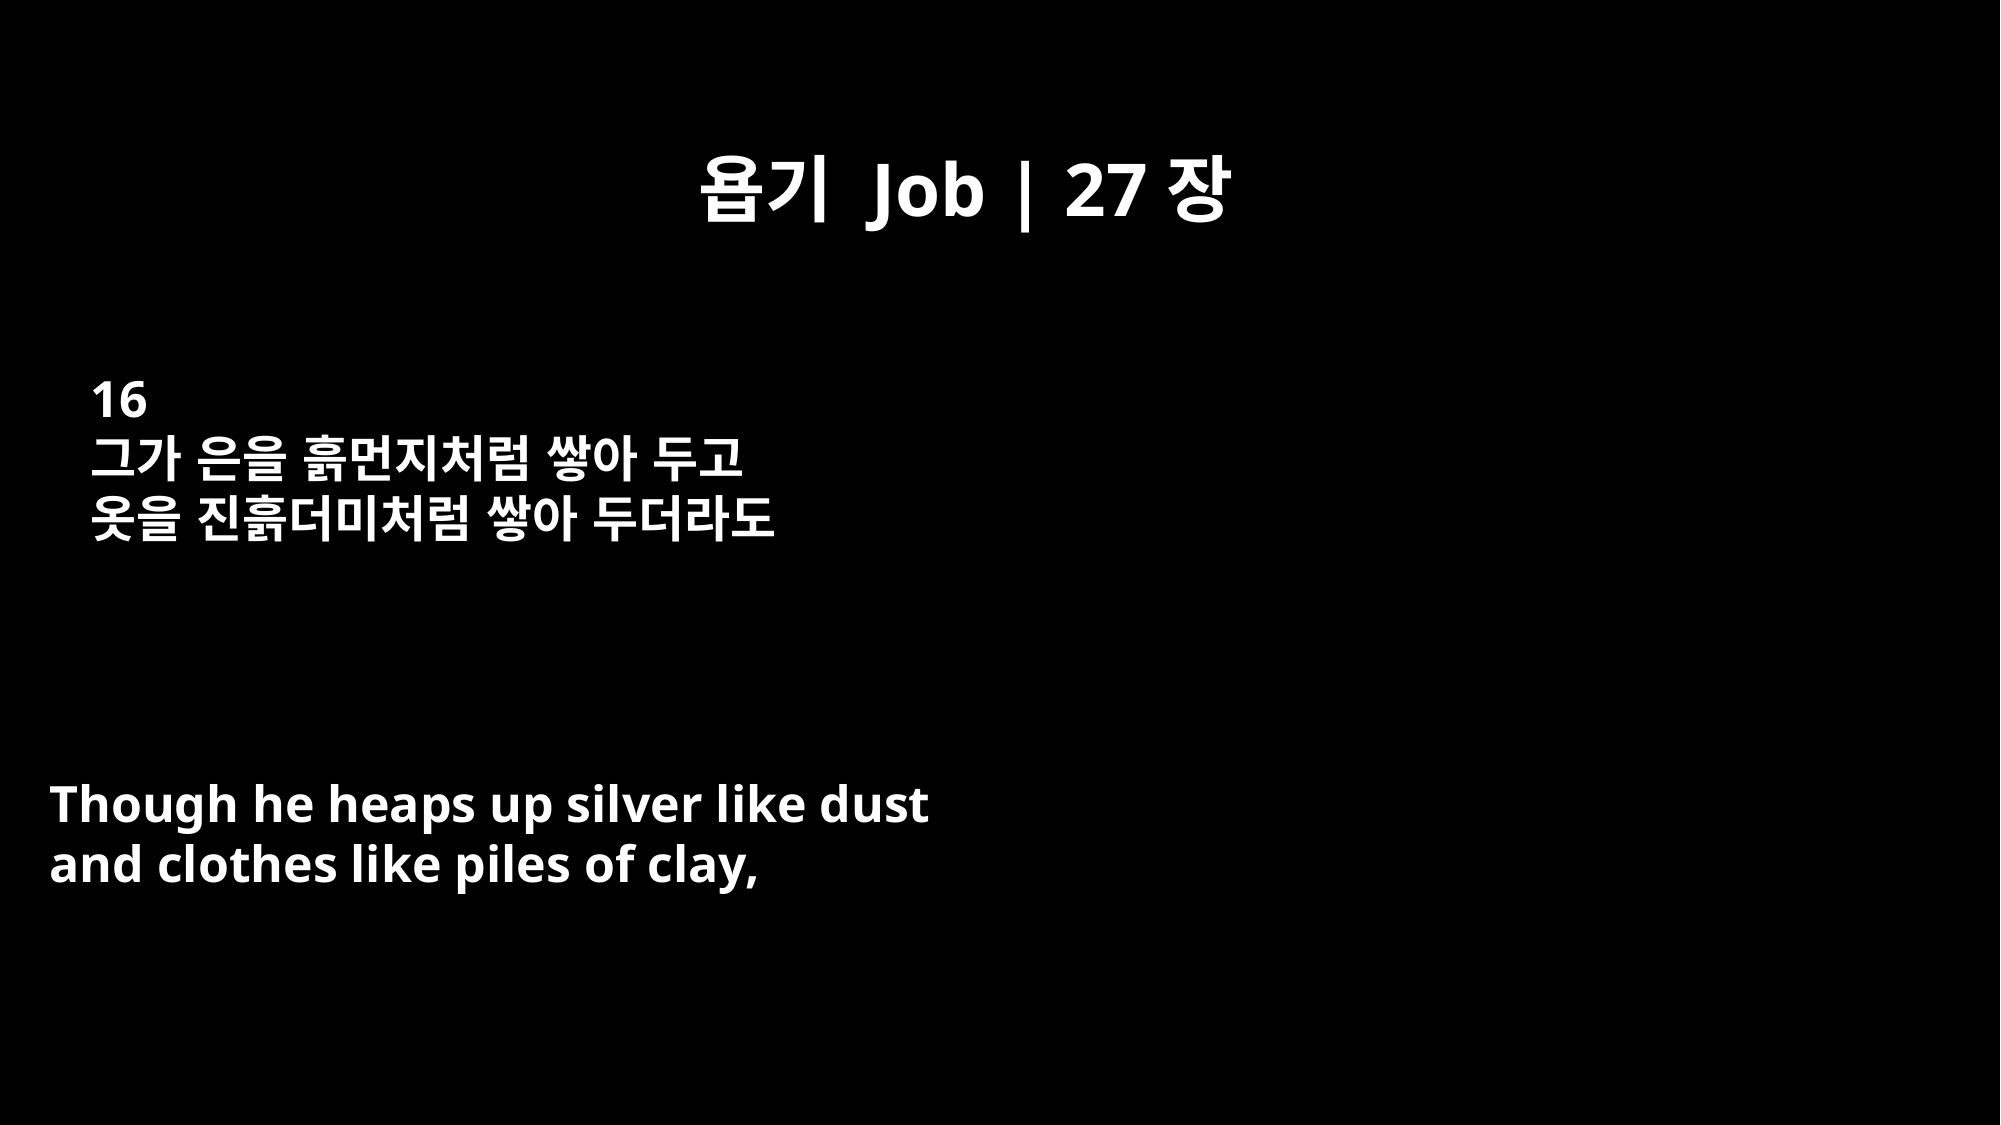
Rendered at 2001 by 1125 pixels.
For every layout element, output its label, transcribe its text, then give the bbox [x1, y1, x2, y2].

text_box 욥기 Job | 27장 [683, 136, 1249, 239]
text_box 16 그가 은을 흙먼지처럼 쌓아 두고 옷을 진흙더미처럼 쌓아 두더라도 [75, 359, 792, 555]
text_box Though he heaps up silver like dust and clothes like piles of clay, [34, 764, 959, 900]
